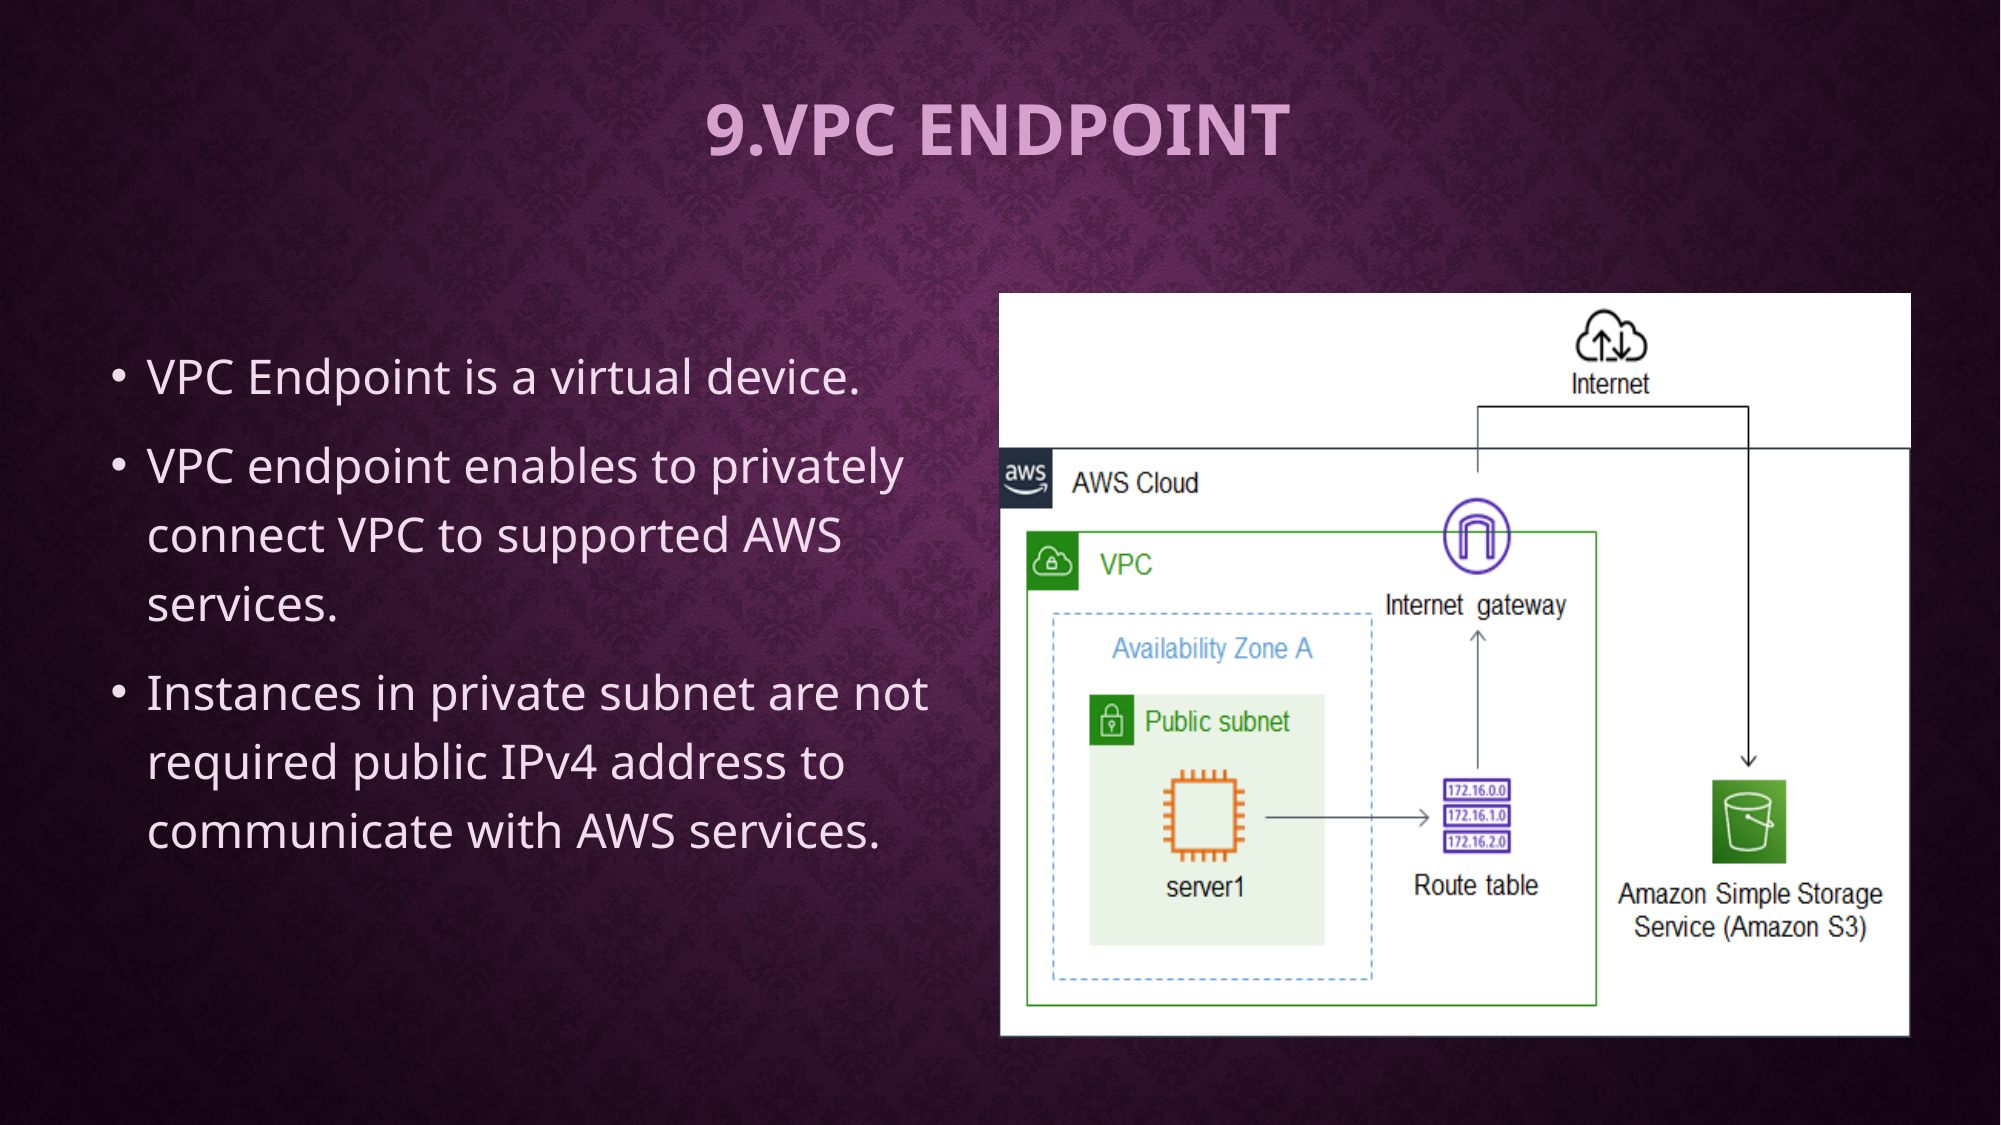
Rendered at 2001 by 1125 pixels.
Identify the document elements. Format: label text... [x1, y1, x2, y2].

picture [999, 293, 1911, 1039]
title 9.VPC endpoint [149, 23, 1849, 241]
list VPC Endpoint is a virtual device. VPC endpoint enables to privately connect VPC to supported AWS services. Instances in private subnet are not required public IPv4 address to communicate with AWS services. [95, 327, 974, 923]
